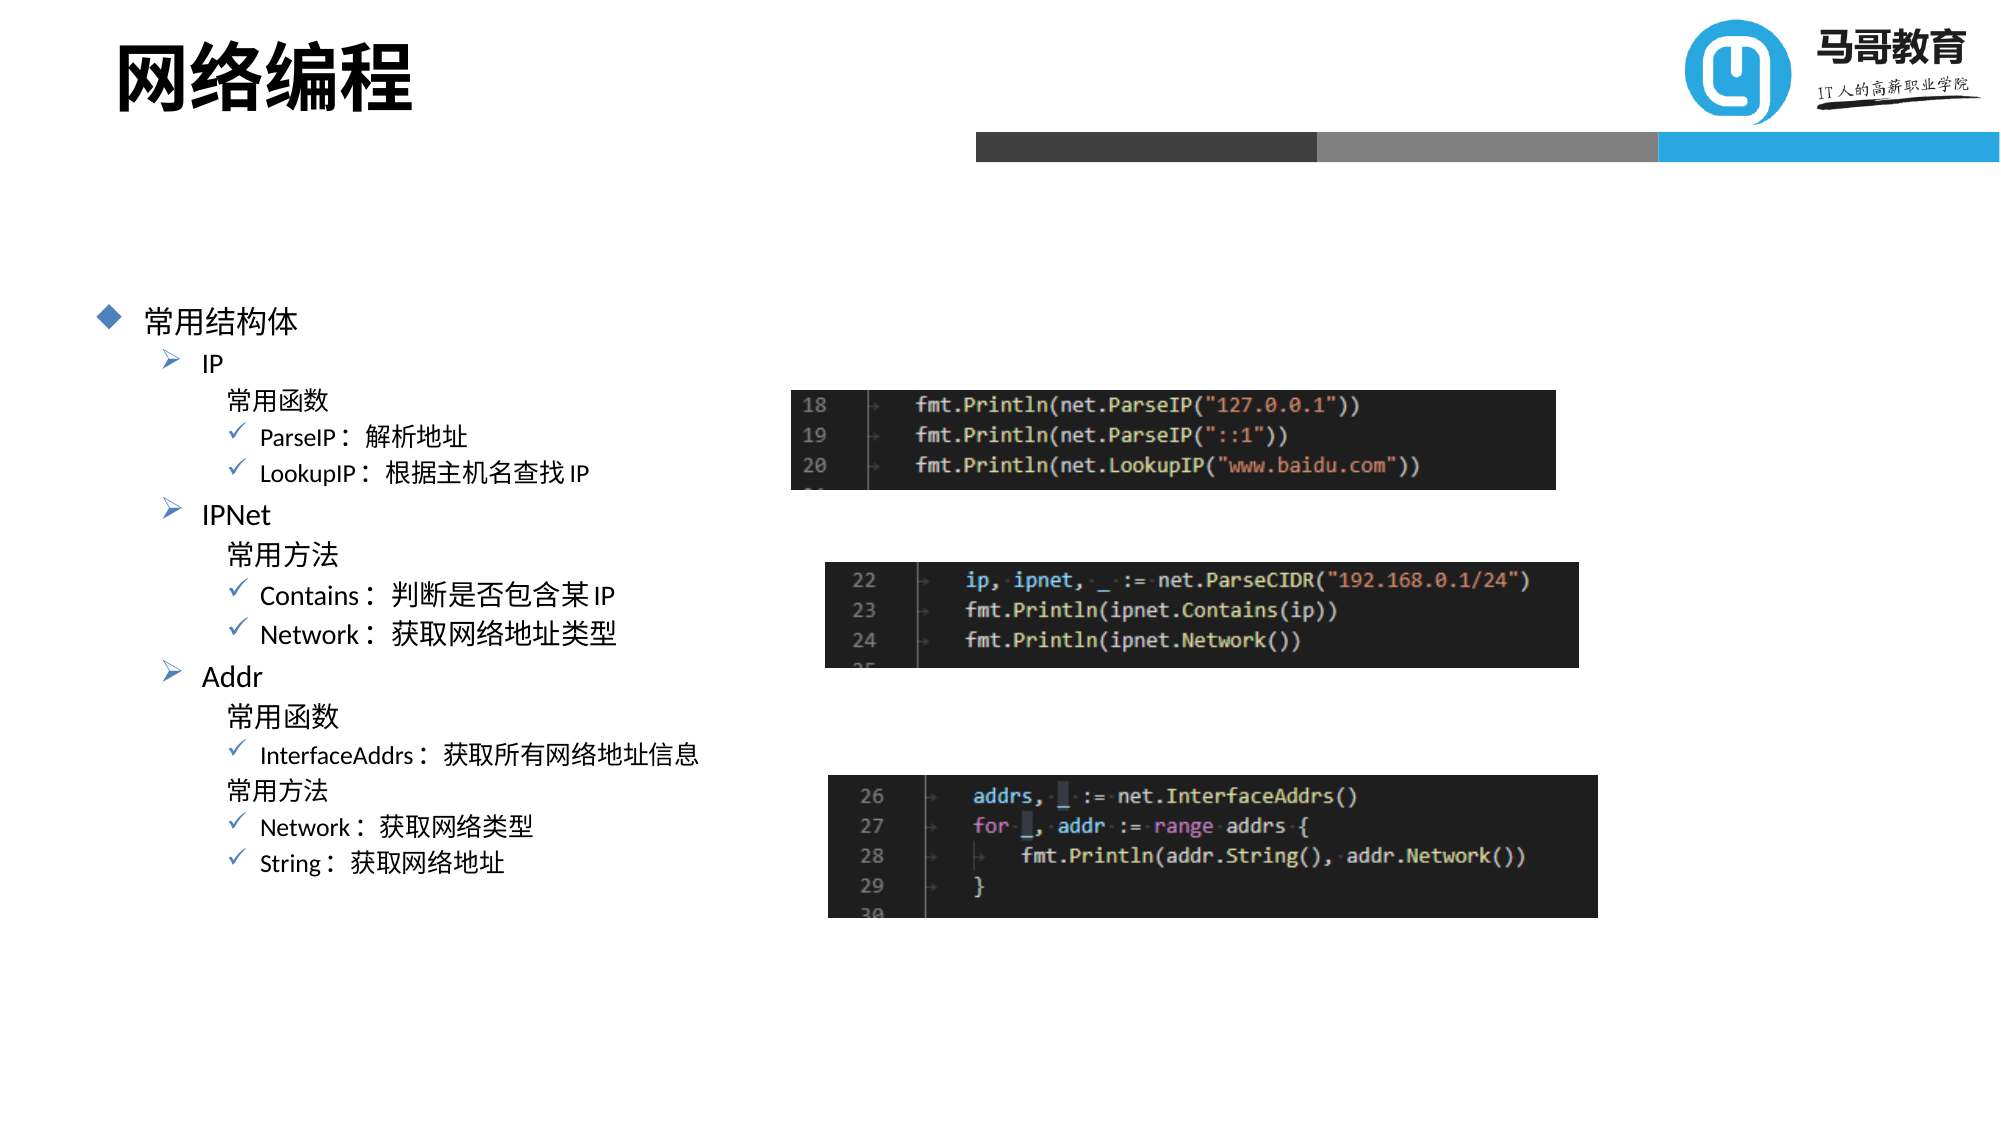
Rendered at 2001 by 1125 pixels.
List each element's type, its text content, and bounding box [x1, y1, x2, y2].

text_box 常用结构体 IP 常用函数 ParseIP：解析地址 LookupIP：根据主机名查找IP IPNet 常用方法 Contains：判断是否包含某IP Network：获取网络地址类型 Addr 常用函数 InterfaceAddrs：获取所有网络地址信息 常用方法 Network：获取网络类型 String：获取网络地址 [78, 276, 1968, 891]
picture [827, 775, 1598, 918]
picture [825, 562, 1580, 668]
picture [790, 390, 1556, 490]
title 网络编程 [99, 27, 1274, 124]
picture [1671, 0, 2001, 206]
